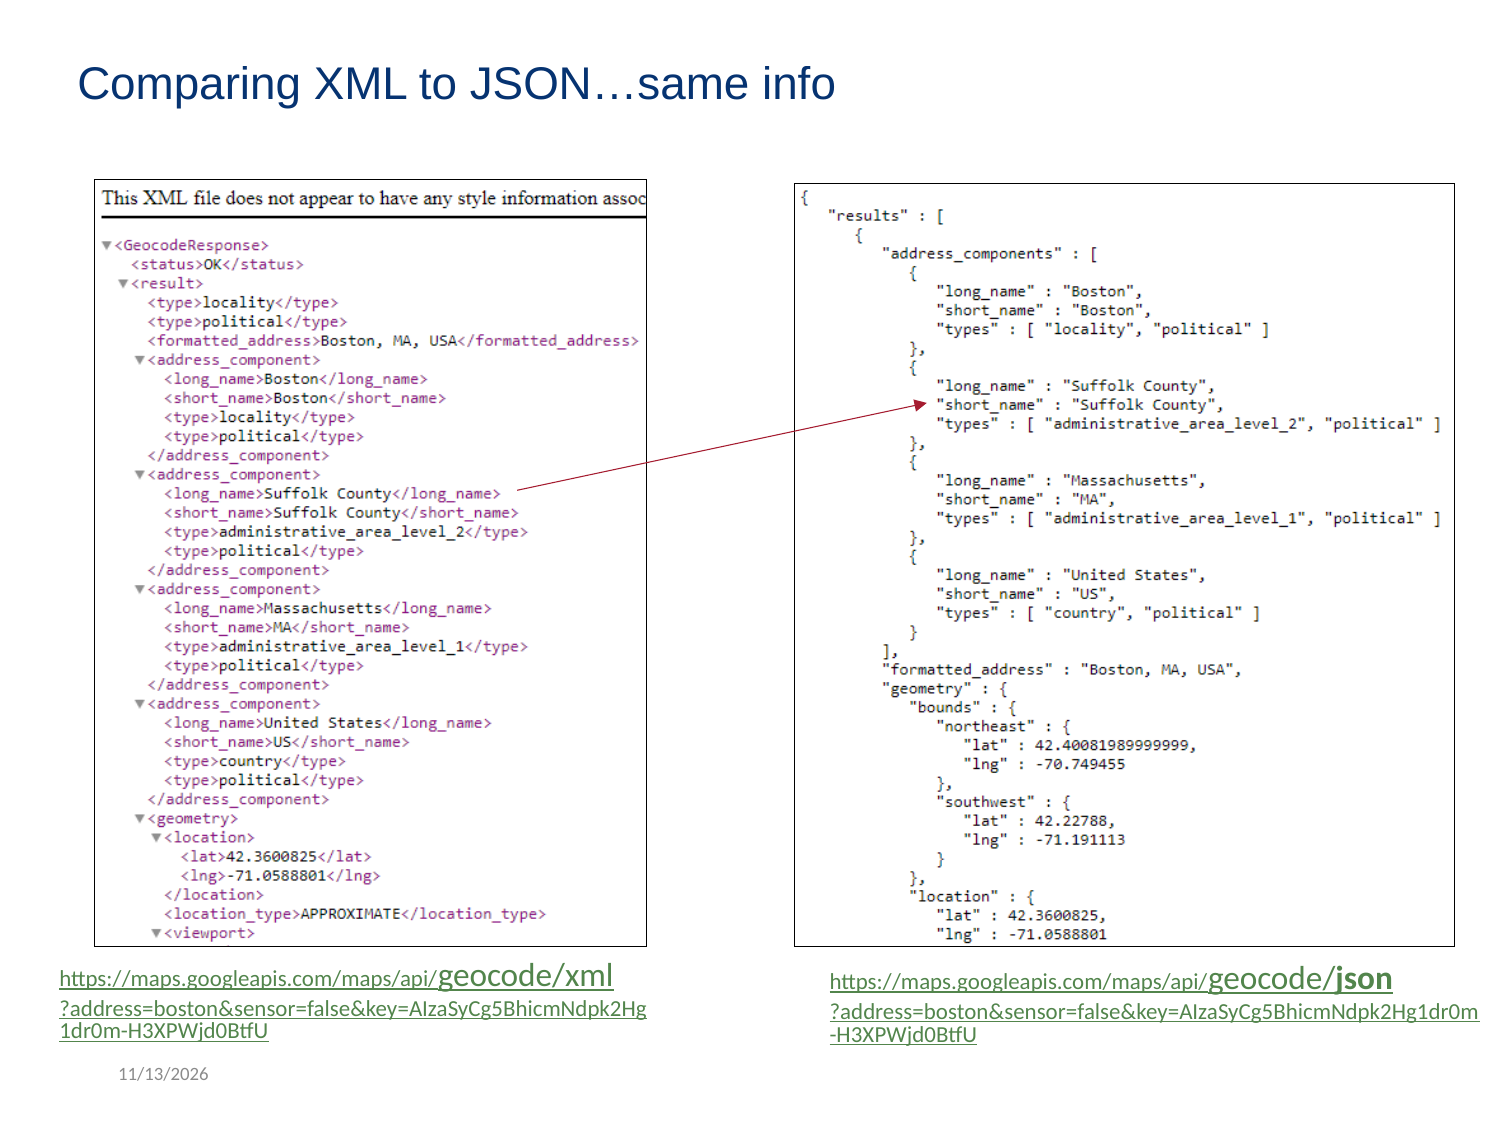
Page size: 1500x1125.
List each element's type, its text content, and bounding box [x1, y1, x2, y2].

text_box https://maps.googleapis.com/maps/api/geocode/json?address=boston&sensor=false&key=AIzaSyCg5BhicmNdpk2Hg1dr0m-H3XPWjd0BtfU [814, 948, 1500, 1031]
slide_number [103, 1042, 441, 1103]
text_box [517, 402, 927, 491]
text_box https://maps.googleapis.com/maps/api/geocode/xml?address=boston&sensor=false&key=AIzaSyCg5BhicmNdpk2Hg1dr0m-H3XPWjd0BtfU [44, 945, 668, 1028]
picture [794, 182, 1455, 947]
picture [94, 179, 647, 947]
title Comparing XML to JSON…same info [62, 45, 1425, 125]
